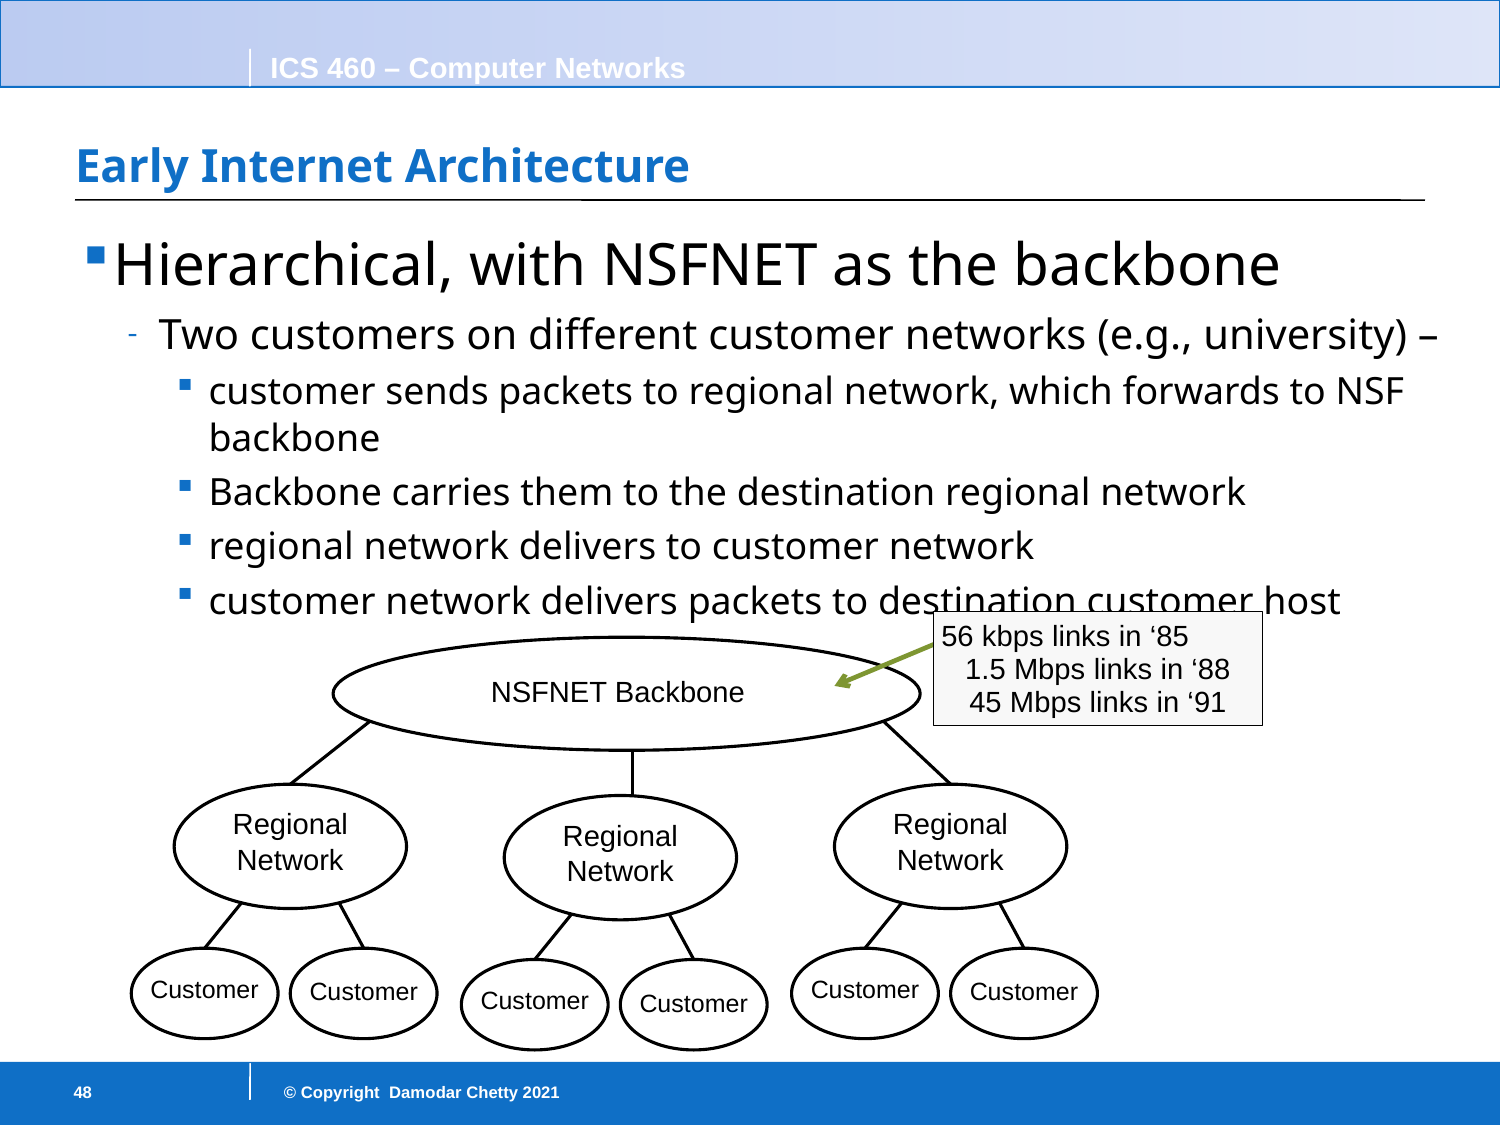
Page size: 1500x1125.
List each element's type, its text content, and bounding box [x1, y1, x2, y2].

slide_number 48 [49, 1070, 251, 1125]
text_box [131, 611, 1263, 1051]
title Early Internet Architecture [74, 90, 1426, 200]
list Hierarchical, with NSFNET as the backbone Two customers on different customer networks (e.g., university) – customer sends packets to regional network, which forwards to NSF backbone Backbone carries them to the destination regional network regional network delivers to customer network customer network delivers packets to destination customer host [74, 216, 1500, 1025]
